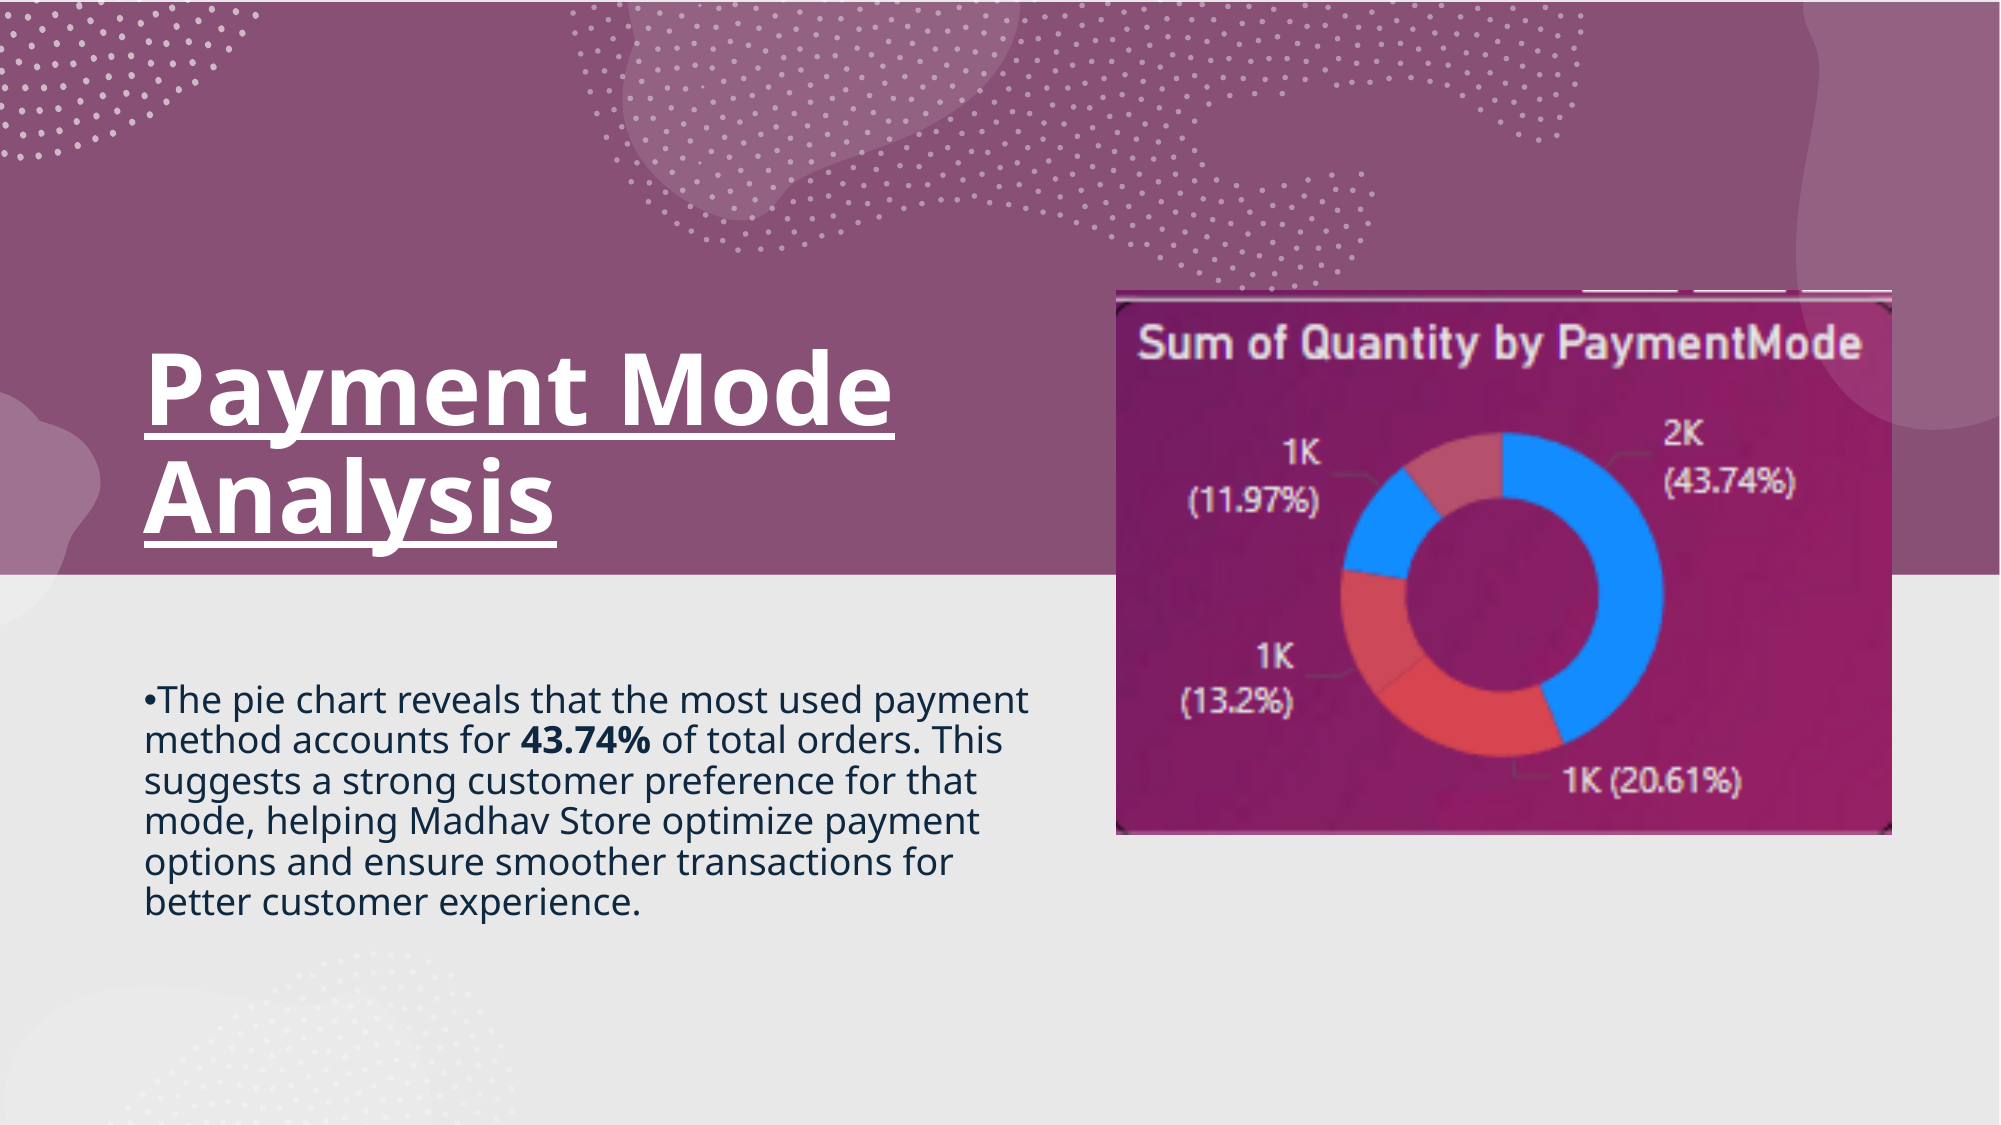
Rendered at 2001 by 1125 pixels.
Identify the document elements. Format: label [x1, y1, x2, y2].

text_box [0, 0, 2000, 1125]
